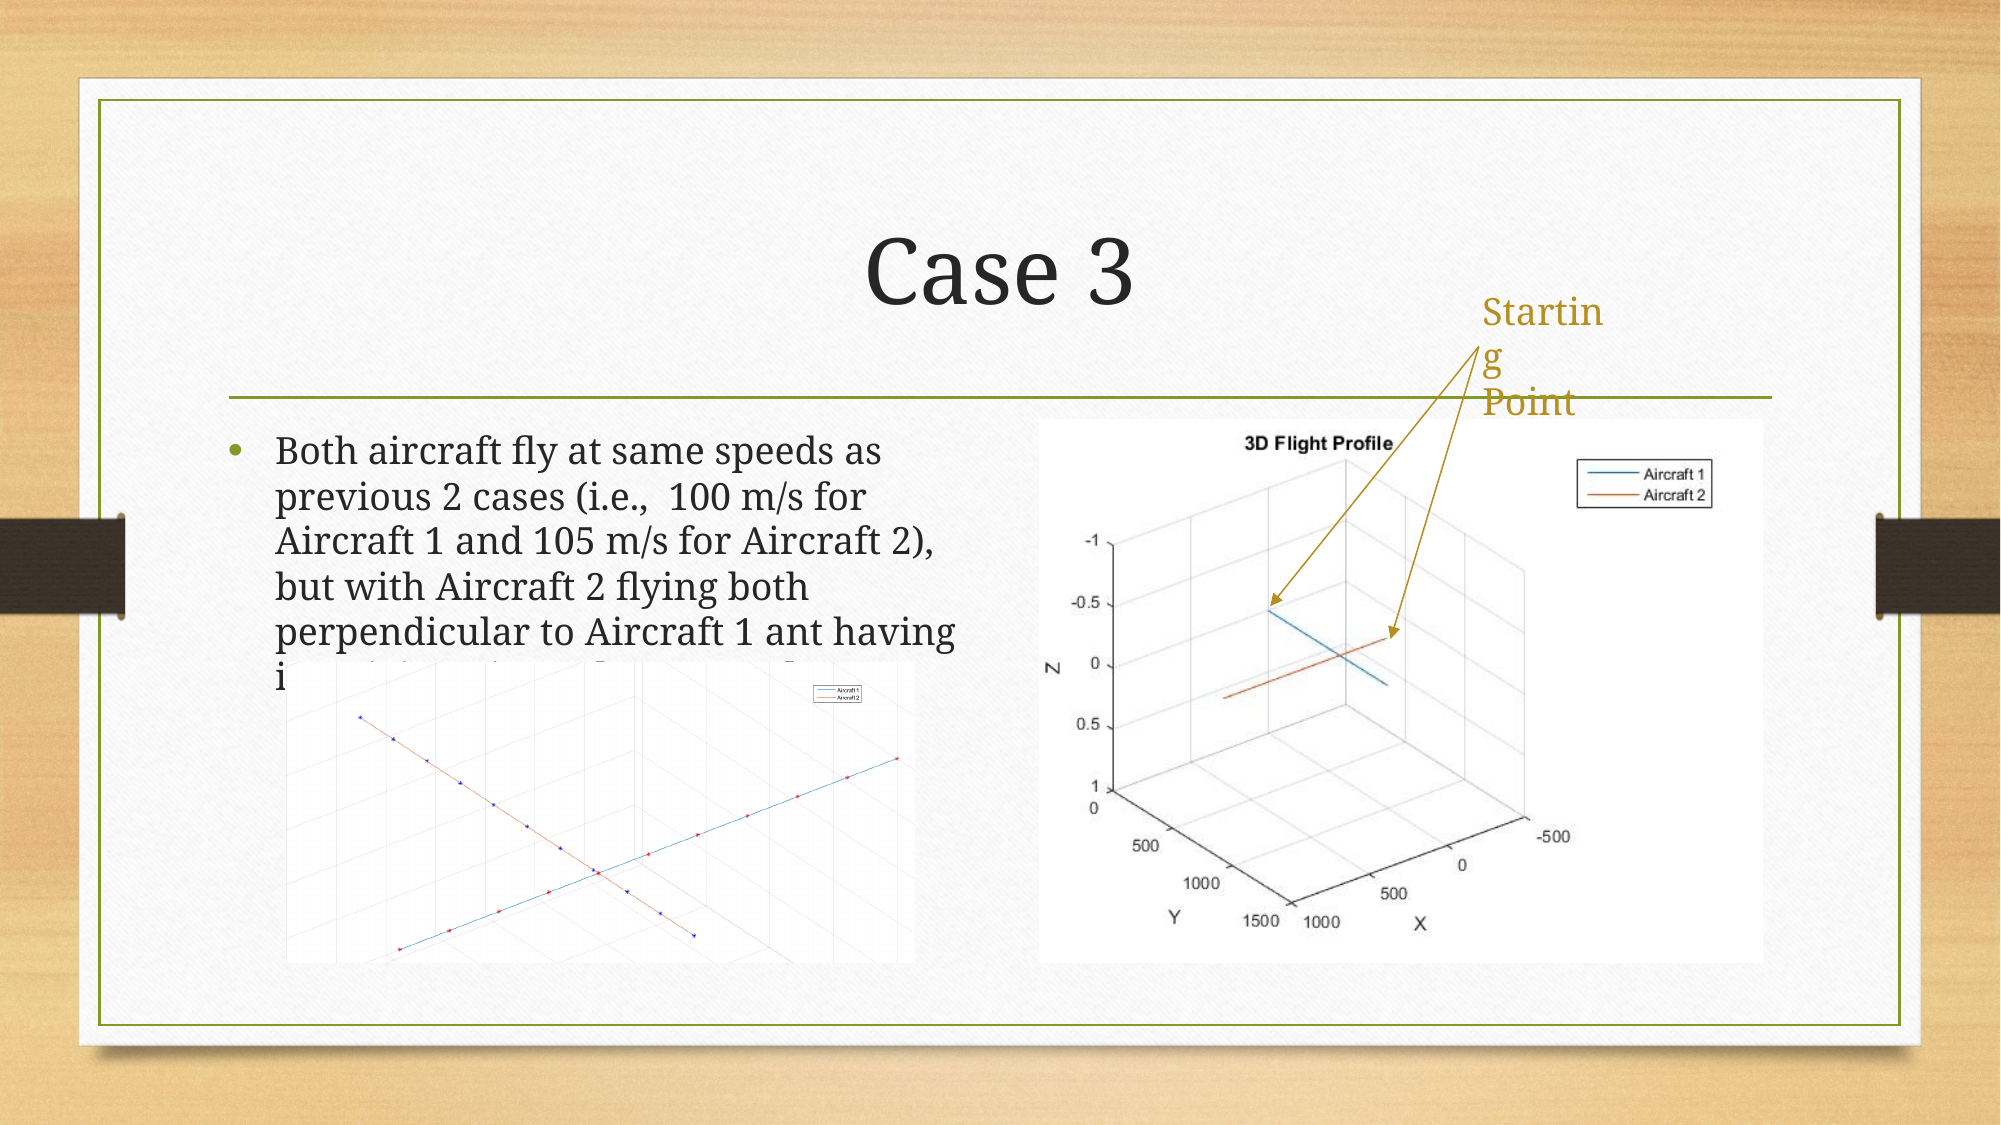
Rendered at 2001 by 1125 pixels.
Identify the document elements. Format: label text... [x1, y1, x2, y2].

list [1038, 419, 1764, 964]
text_box Starting Point [1467, 280, 1621, 419]
picture [0, 0, 2001, 1125]
list Both aircraft fly at same speeds as previous 2 cases (i.e., 100 m/s for Aircraft 1 and 105 m/s for Aircraft 2), but with Aircraft 2 flying both perpendicular to Aircraft 1 ant having its origin point at [600 -300 0]T [213, 420, 987, 963]
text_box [1270, 346, 1480, 607]
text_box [1390, 607, 1480, 640]
title Case 3 [212, 161, 1788, 375]
